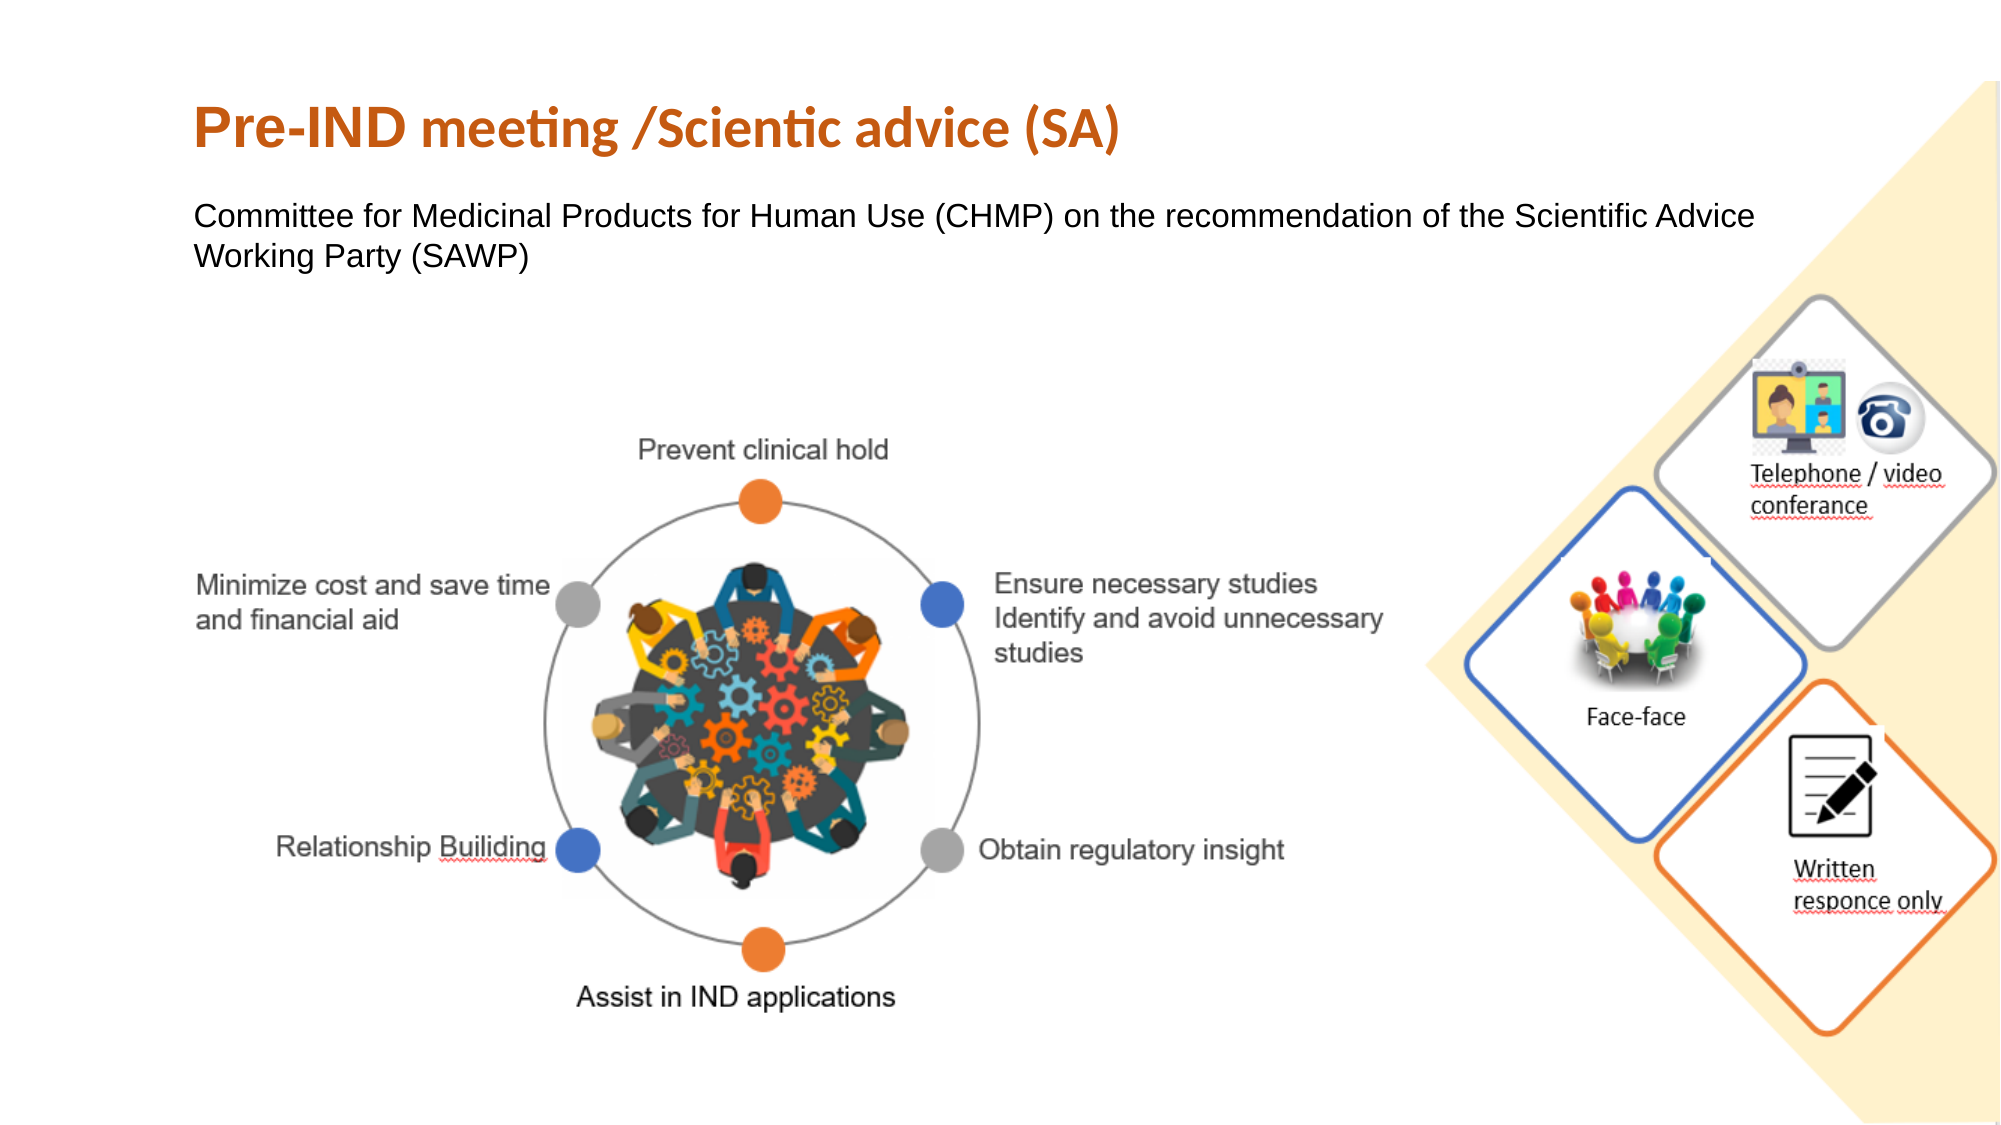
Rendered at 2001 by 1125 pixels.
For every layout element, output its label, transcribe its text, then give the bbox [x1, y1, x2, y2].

picture [132, 81, 2000, 1125]
text_box Pre-IND meeting /Scientic advice (SA) Committee for Medicinal Products for Human Use (CHMP) on the recommendation of the Scientific Advice Working Party (SAWP) [175, 81, 1393, 374]
